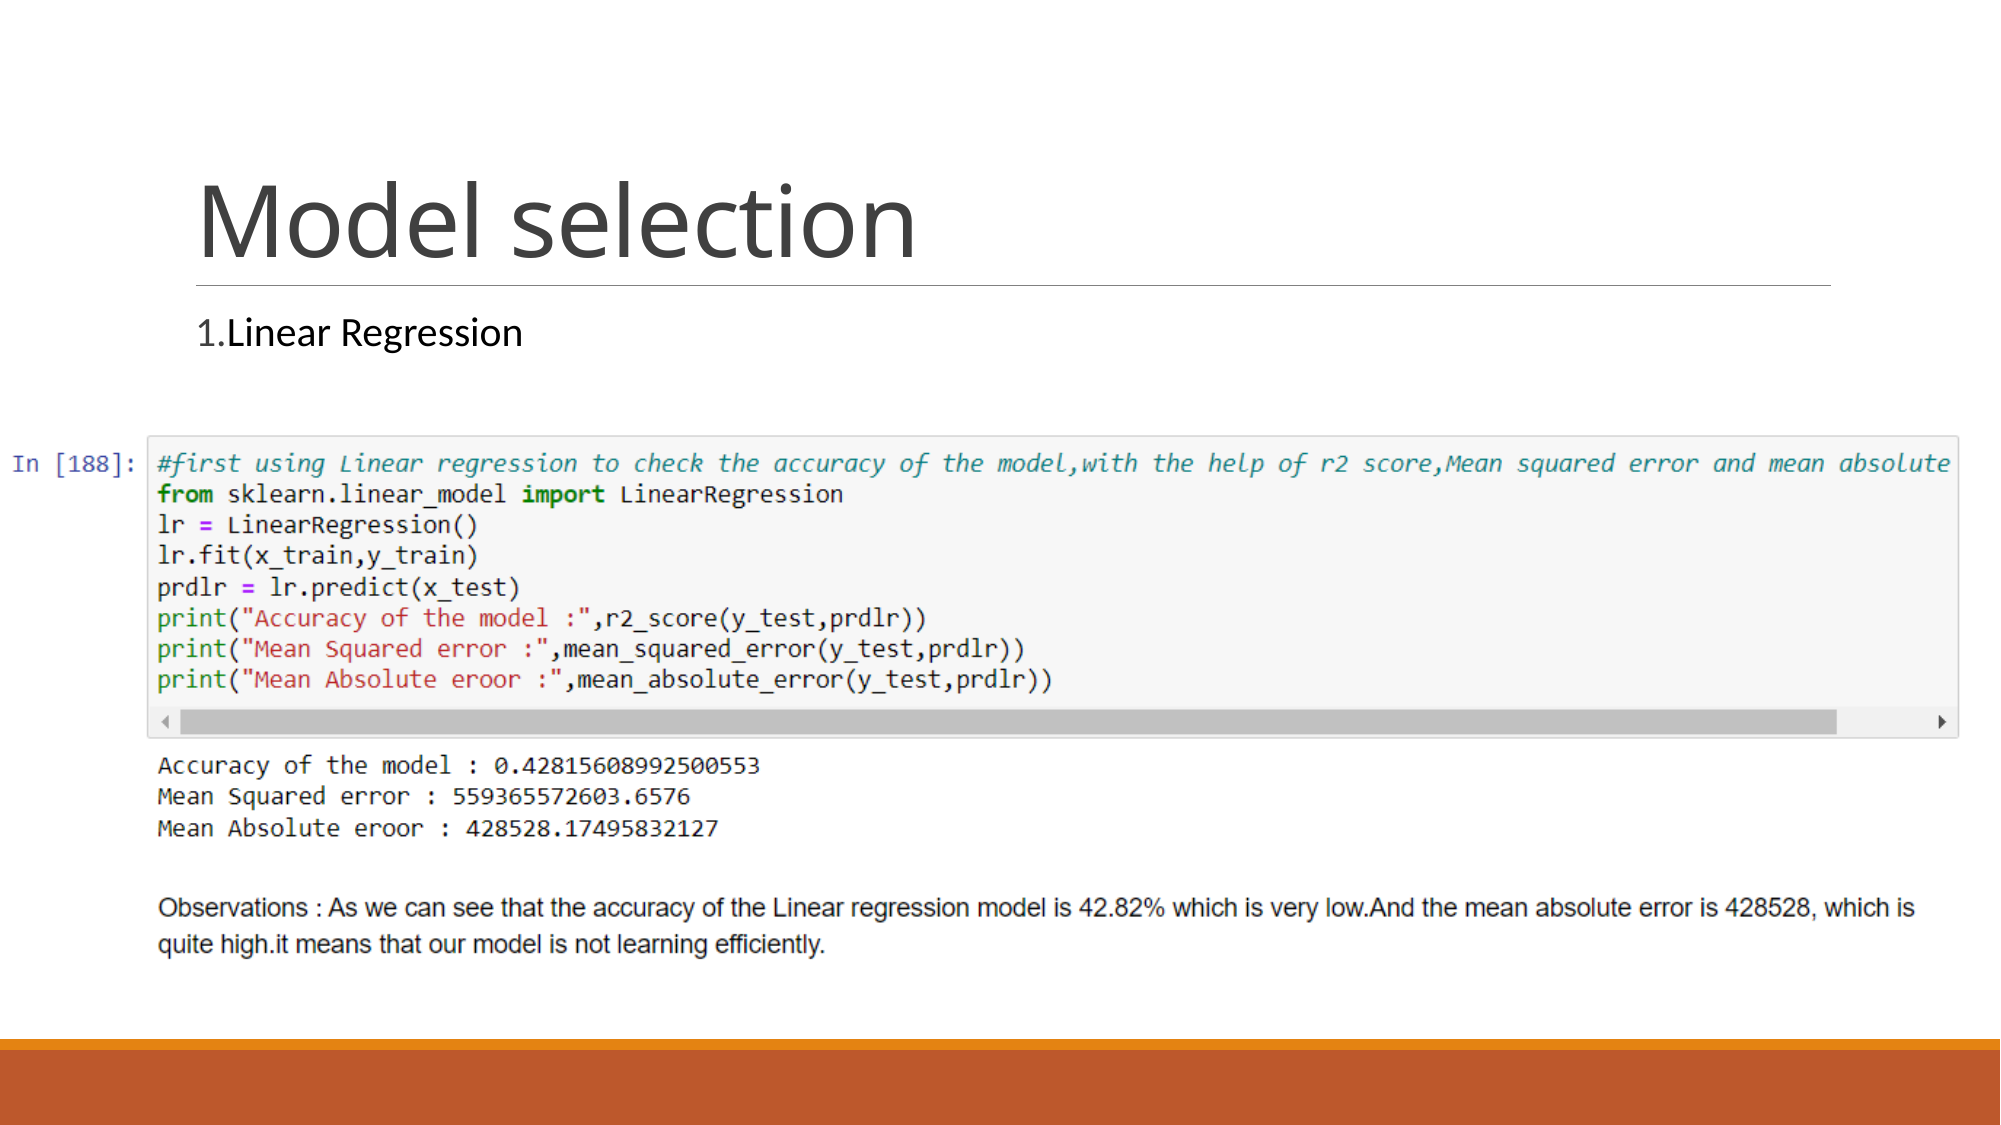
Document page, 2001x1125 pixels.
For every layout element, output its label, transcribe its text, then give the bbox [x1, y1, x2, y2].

list 1.Linear Regression [180, 302, 1830, 399]
title Model selection [180, 47, 1830, 285]
picture [0, 401, 1975, 982]
